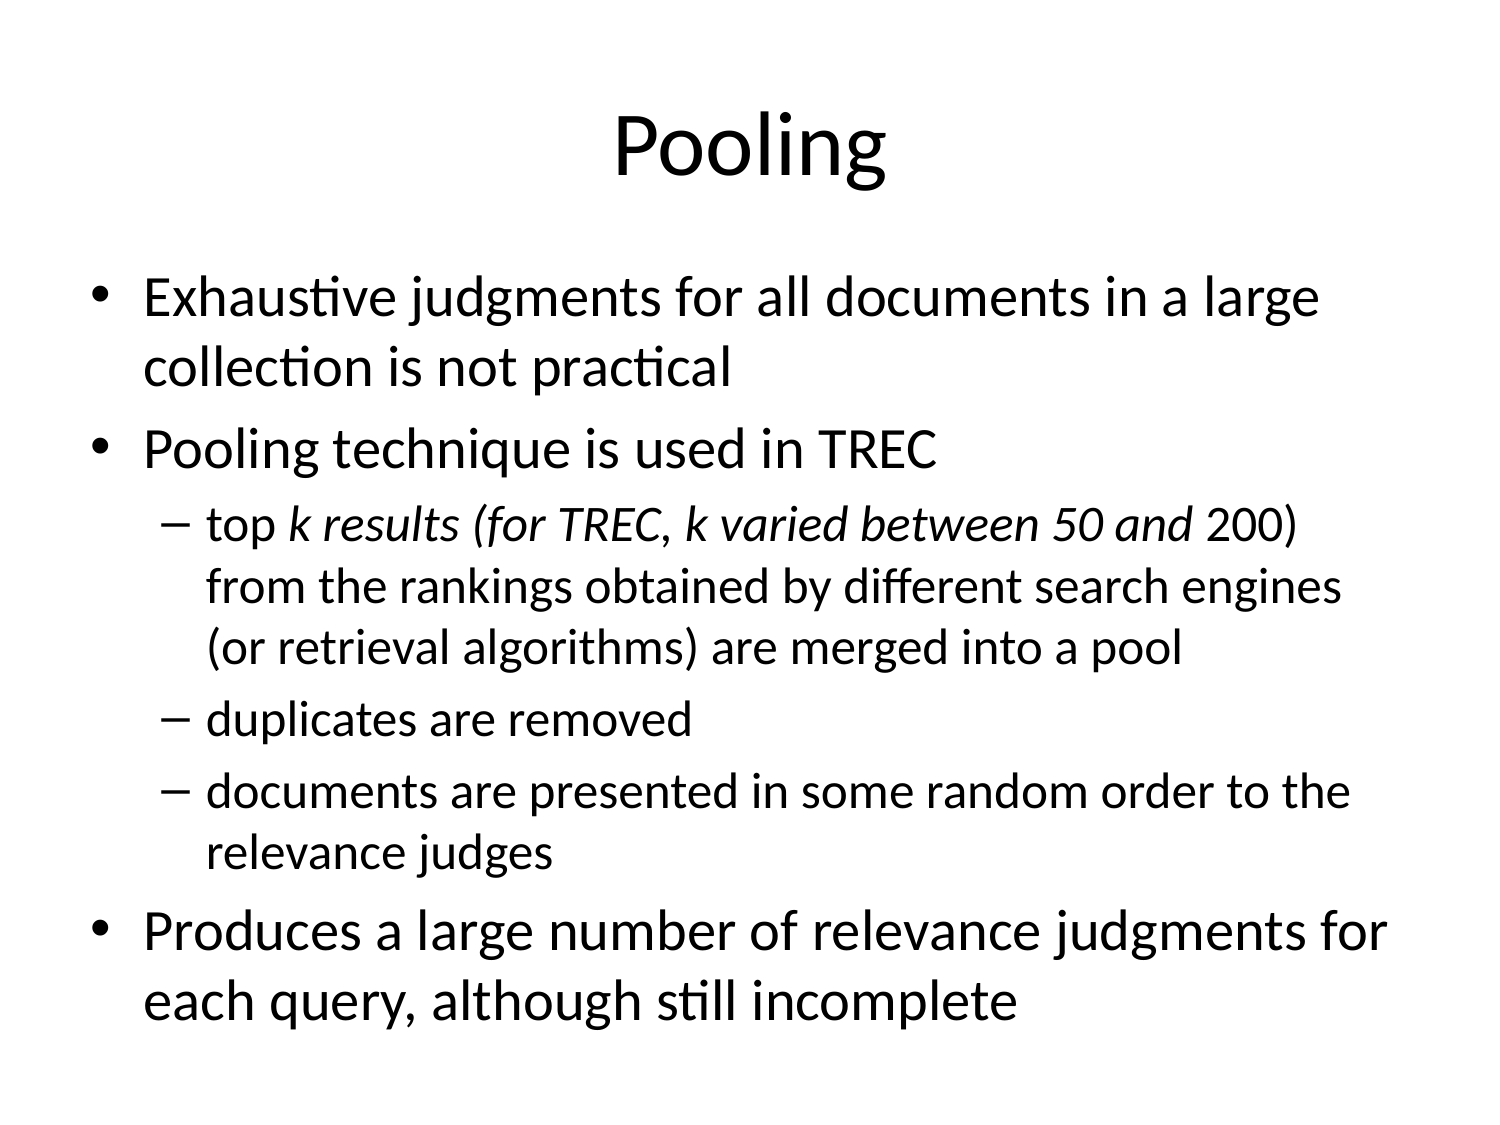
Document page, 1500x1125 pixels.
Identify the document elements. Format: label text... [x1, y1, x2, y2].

title Pooling [75, 45, 1425, 233]
list Exhaustive judgments for all documents in a large collection is not practical Pooling technique is used in TREC top k results (for TREC, k varied between 50 and 200) from the rankings obtained by different search engines (or retrieval algorithms) are merged into a pool duplicates are removed documents are presented in some random order to the relevance judges Produces a large number of relevance judgments for each query, although still incomplete [75, 249, 1425, 1050]
